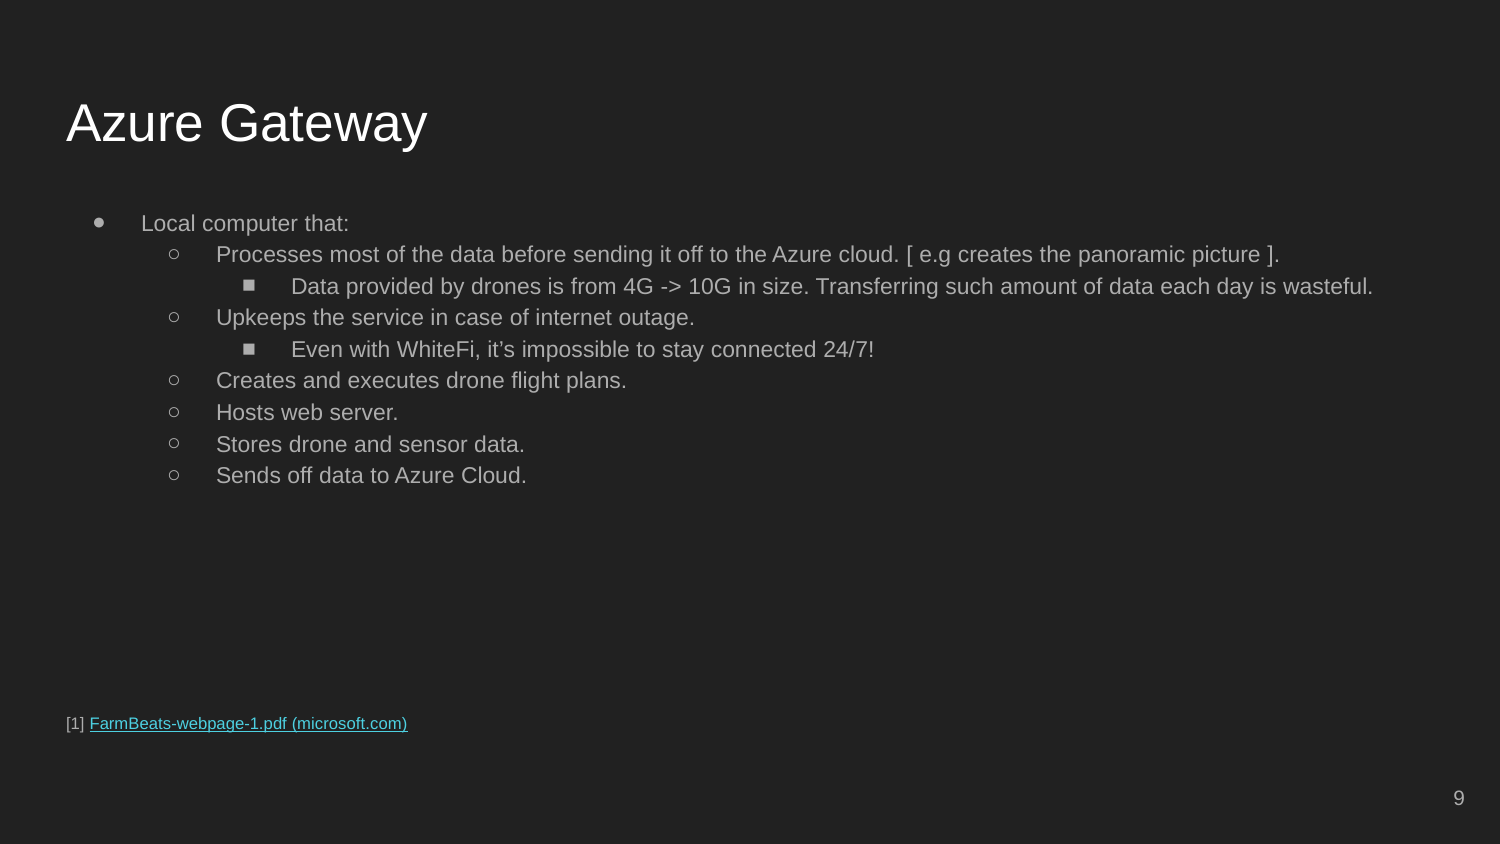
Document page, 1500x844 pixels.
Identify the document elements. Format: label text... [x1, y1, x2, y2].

slide_number ‹#› [1389, 764, 1480, 830]
title Azure Gateway [51, 72, 1449, 167]
text_box [1] FarmBeats-webpage-1.pdf (microsoft.com) [51, 698, 754, 745]
list Local computer that: Processes most of the data before sending it off to the Azure cloud. [ e.g creates the panoramic picture ]. Data provided by drones is from 4G -> 10G in size. Transferring such amount of data each day is wasteful. Upkeeps the service in case of internet outage. Even with WhiteFi, it’s impossible to stay connected 24/7! Creates and executes drone flight plans. Hosts web server. Stores drone and sensor data. Sends off data to Azure Cloud. [51, 189, 1449, 750]
